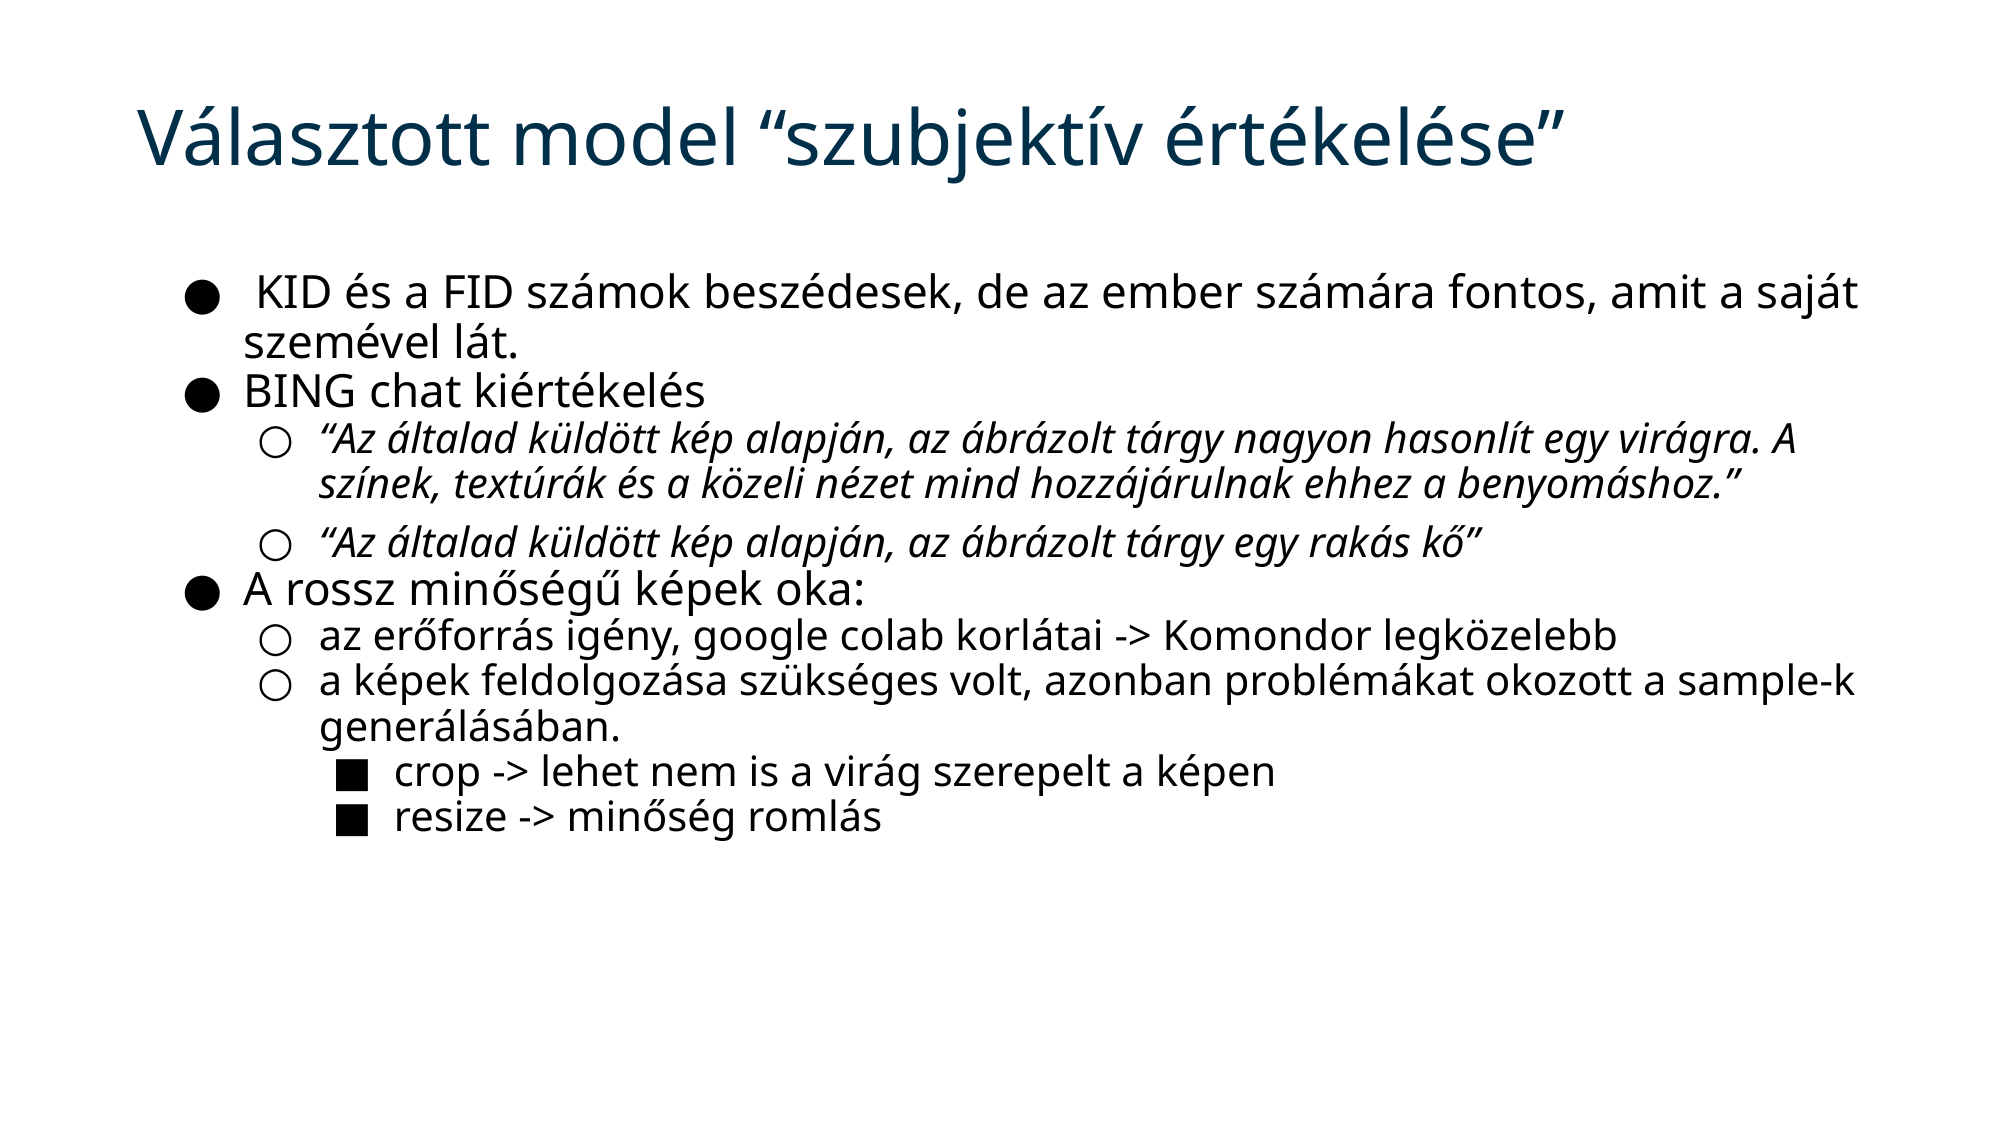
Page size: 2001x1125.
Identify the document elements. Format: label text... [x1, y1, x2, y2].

list KID és a FID számok beszédesek, de az ember számára fontos, amit a saját szemével lát. BING chat kiértékelés “Az általad küldött kép alapján, az ábrázolt tárgy nagyon hasonlít egy virágra. A színek, textúrák és a közeli nézet mind hozzájárulnak ehhez a benyomáshoz.” “Az általad küldött kép alapján, az ábrázolt tárgy egy rakás kő” A rossz minőségű képek oka: az erőforrás igény, google colab korlátai -> Komondor legközelebb a képek feldolgozása szükséges volt, azonban problémákat okozott a sample-k generálásában. crop -> lehet nem is a virág szerepelt a képen resize -> minőség romlás [153, 261, 1926, 1075]
title Választott model “szubjektív értékelése” [122, 31, 1848, 250]
